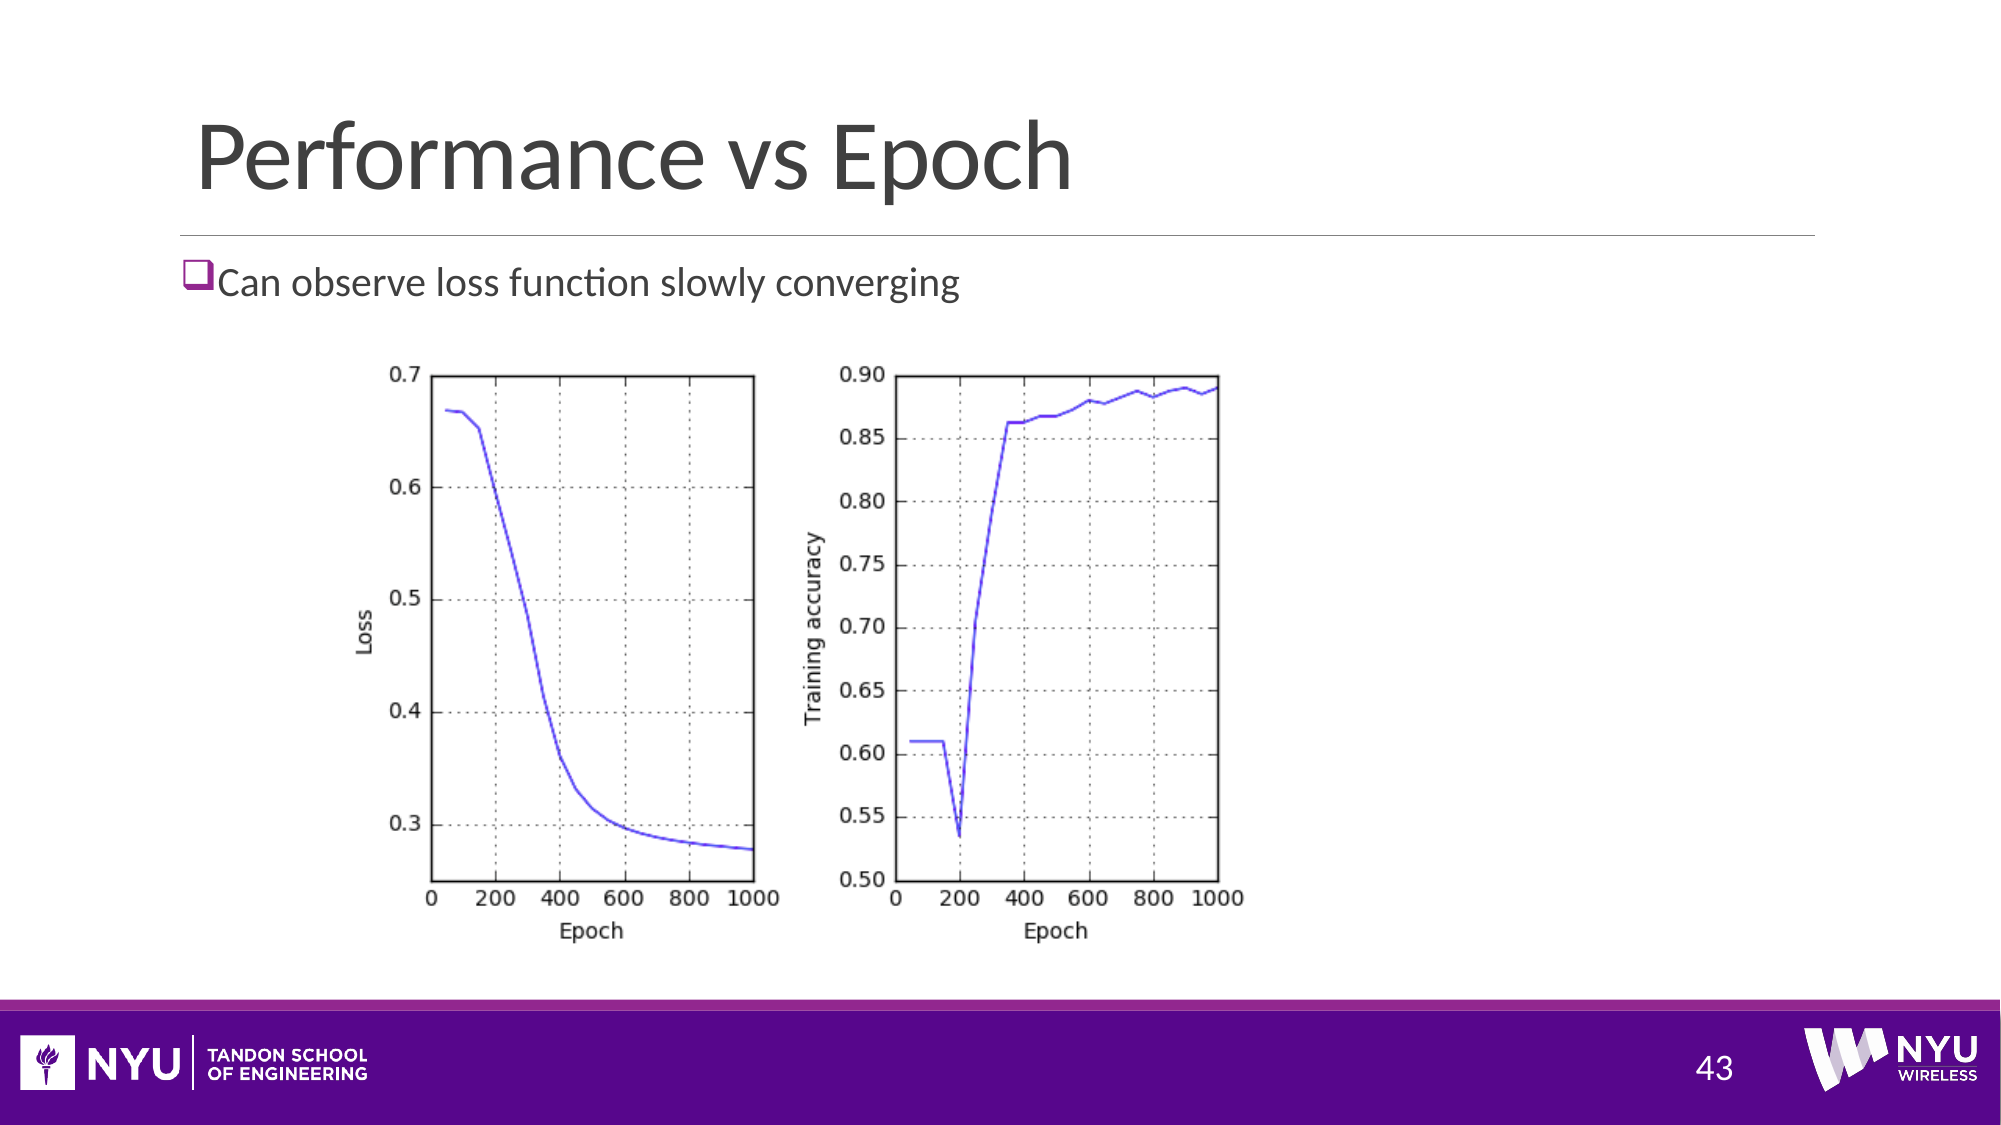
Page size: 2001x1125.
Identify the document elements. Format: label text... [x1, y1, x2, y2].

title Performance vs Epoch [180, 47, 1830, 218]
slide_number 43 [1533, 1035, 1749, 1096]
list Can observe loss function slowly converging [180, 252, 1830, 394]
picture [303, 353, 1289, 968]
